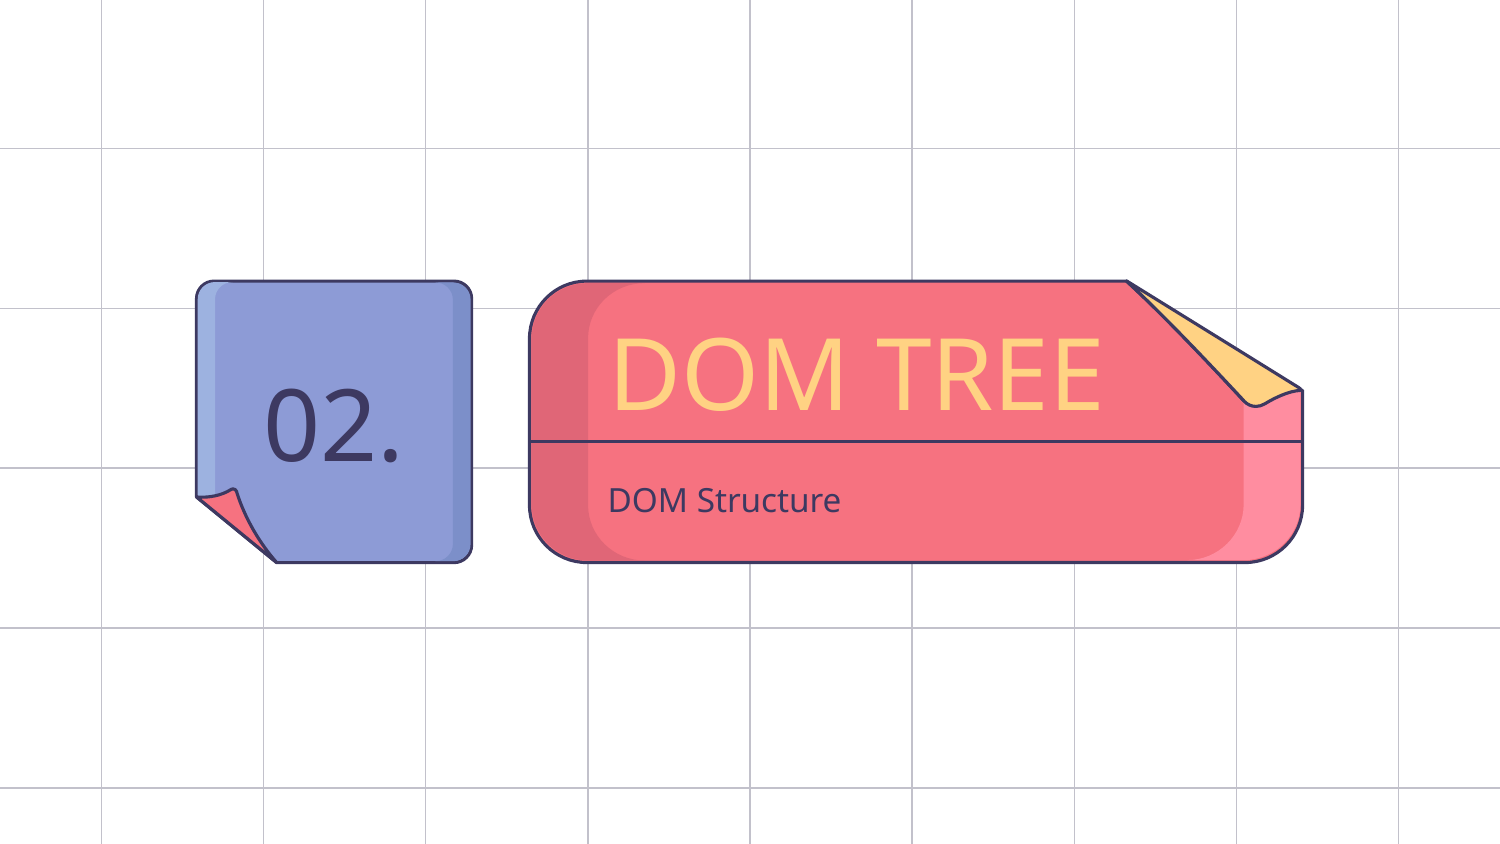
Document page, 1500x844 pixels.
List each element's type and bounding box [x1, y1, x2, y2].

text_box [529, 280, 1304, 563]
text_box [196, 280, 472, 563]
